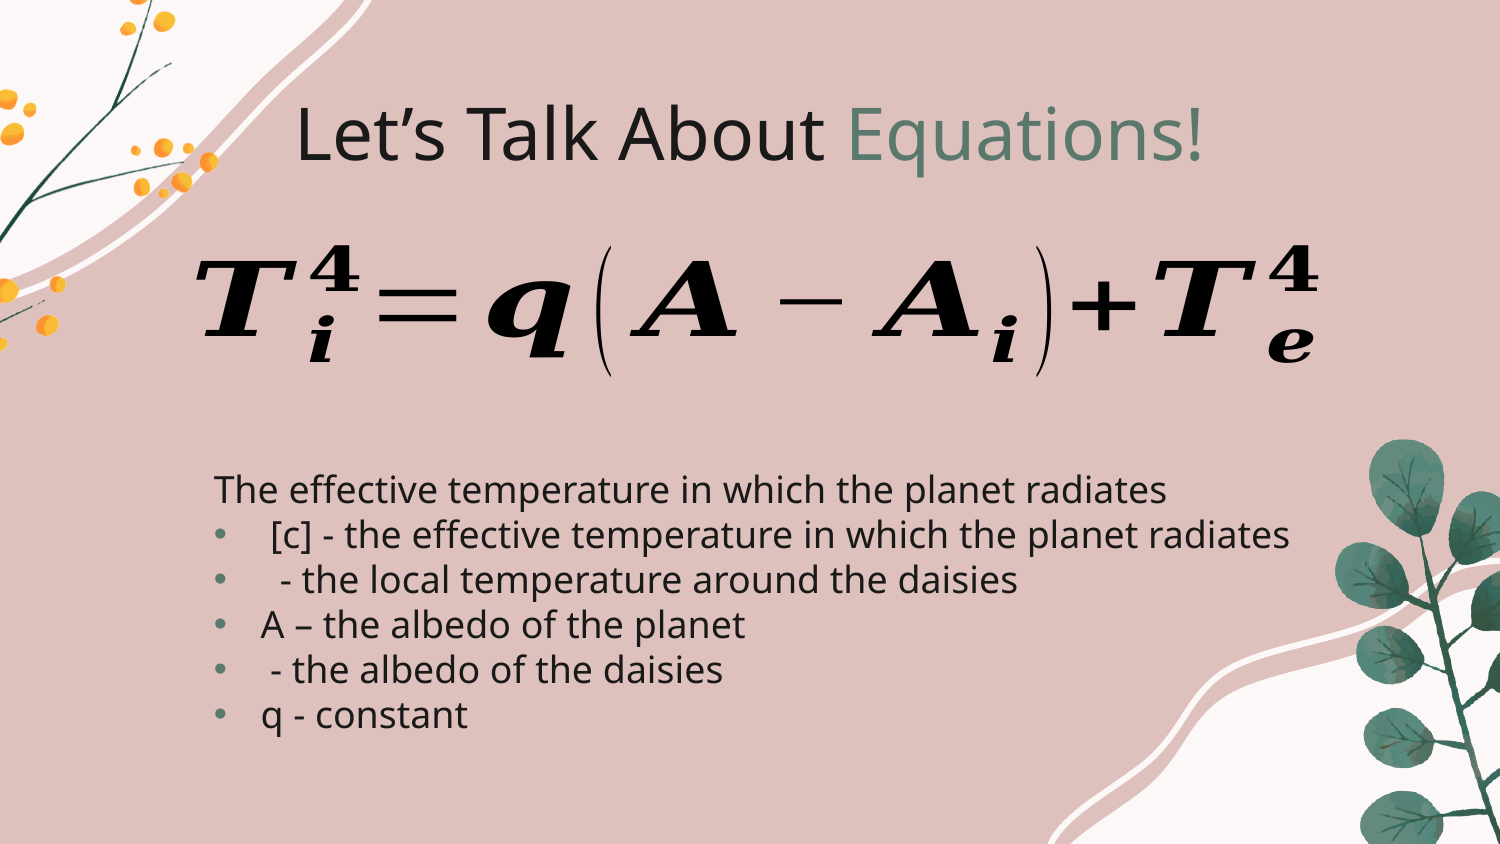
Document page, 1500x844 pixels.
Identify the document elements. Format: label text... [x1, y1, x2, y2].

picture [0, 0, 316, 701]
picture [1135, 335, 1500, 844]
title Let’s Talk About Equations! [118, 72, 1382, 167]
